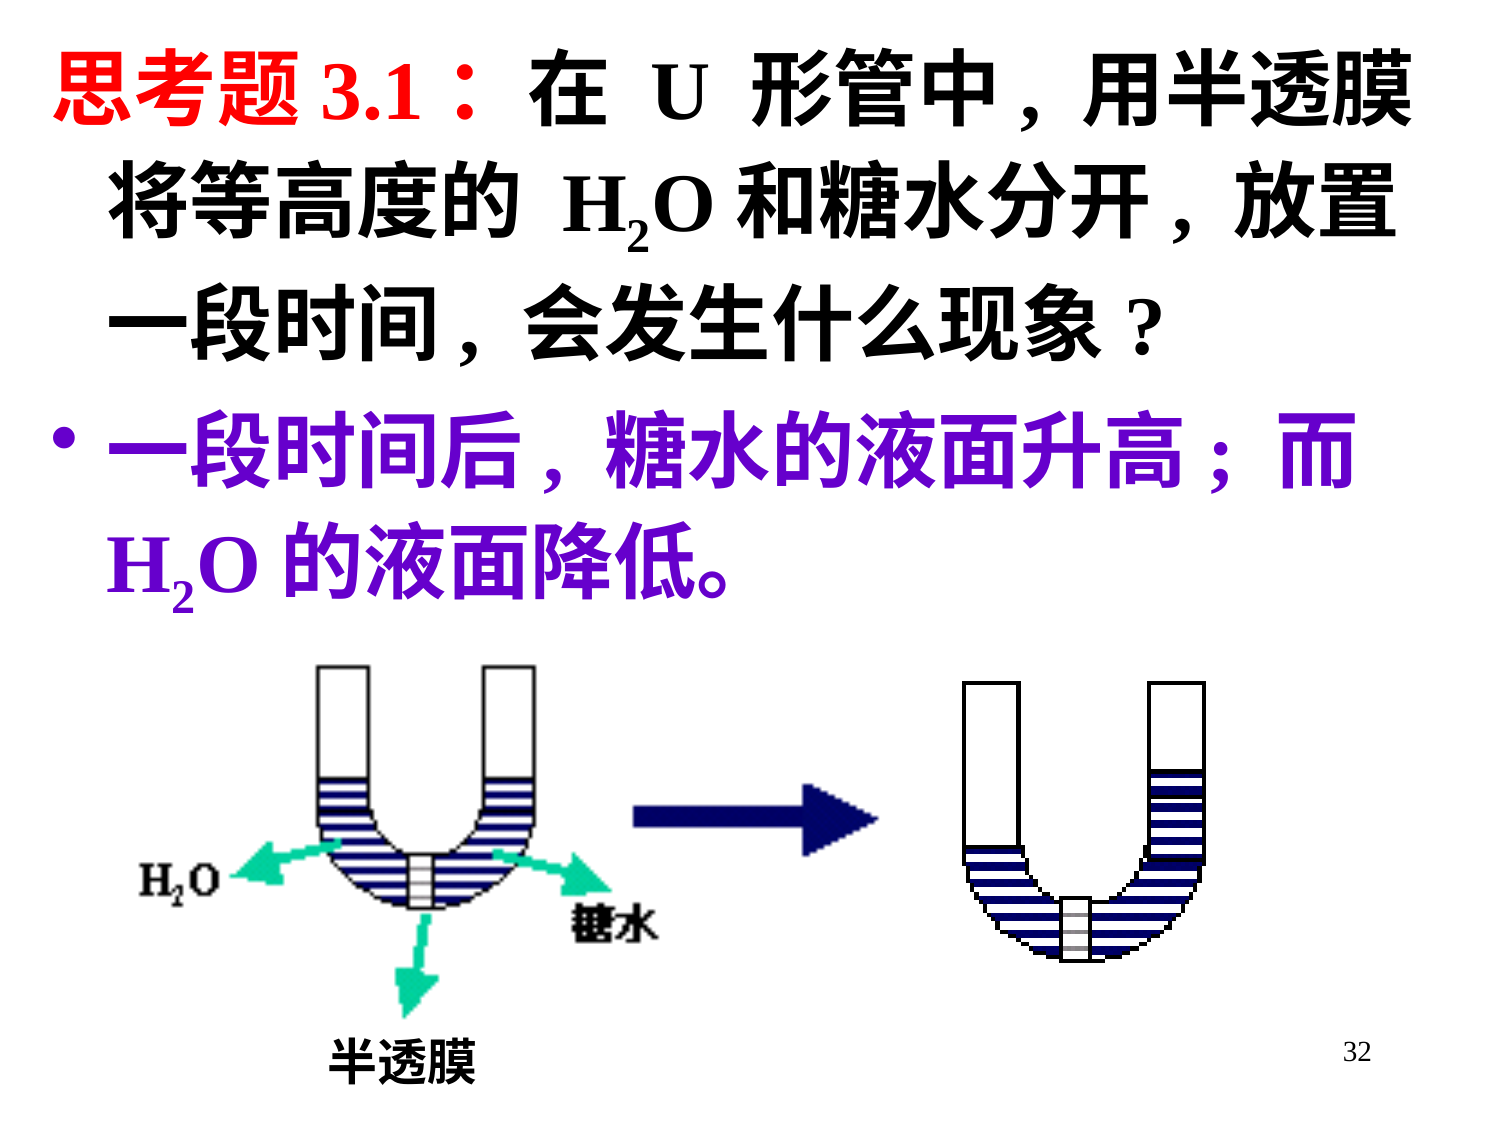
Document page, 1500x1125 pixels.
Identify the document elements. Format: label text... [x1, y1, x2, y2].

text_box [112, 645, 916, 1099]
slide_number 32 [1074, 1025, 1388, 1100]
picture [927, 657, 1219, 1000]
list 思考题3.1：在 U 形管中, 用半透膜将等高度的 H2O和糖水分开, 放置一段时间, 会发生什么现象? 一段时间后, 糖水的液面升高; 而H2O的液面降低。 [35, 19, 1459, 610]
